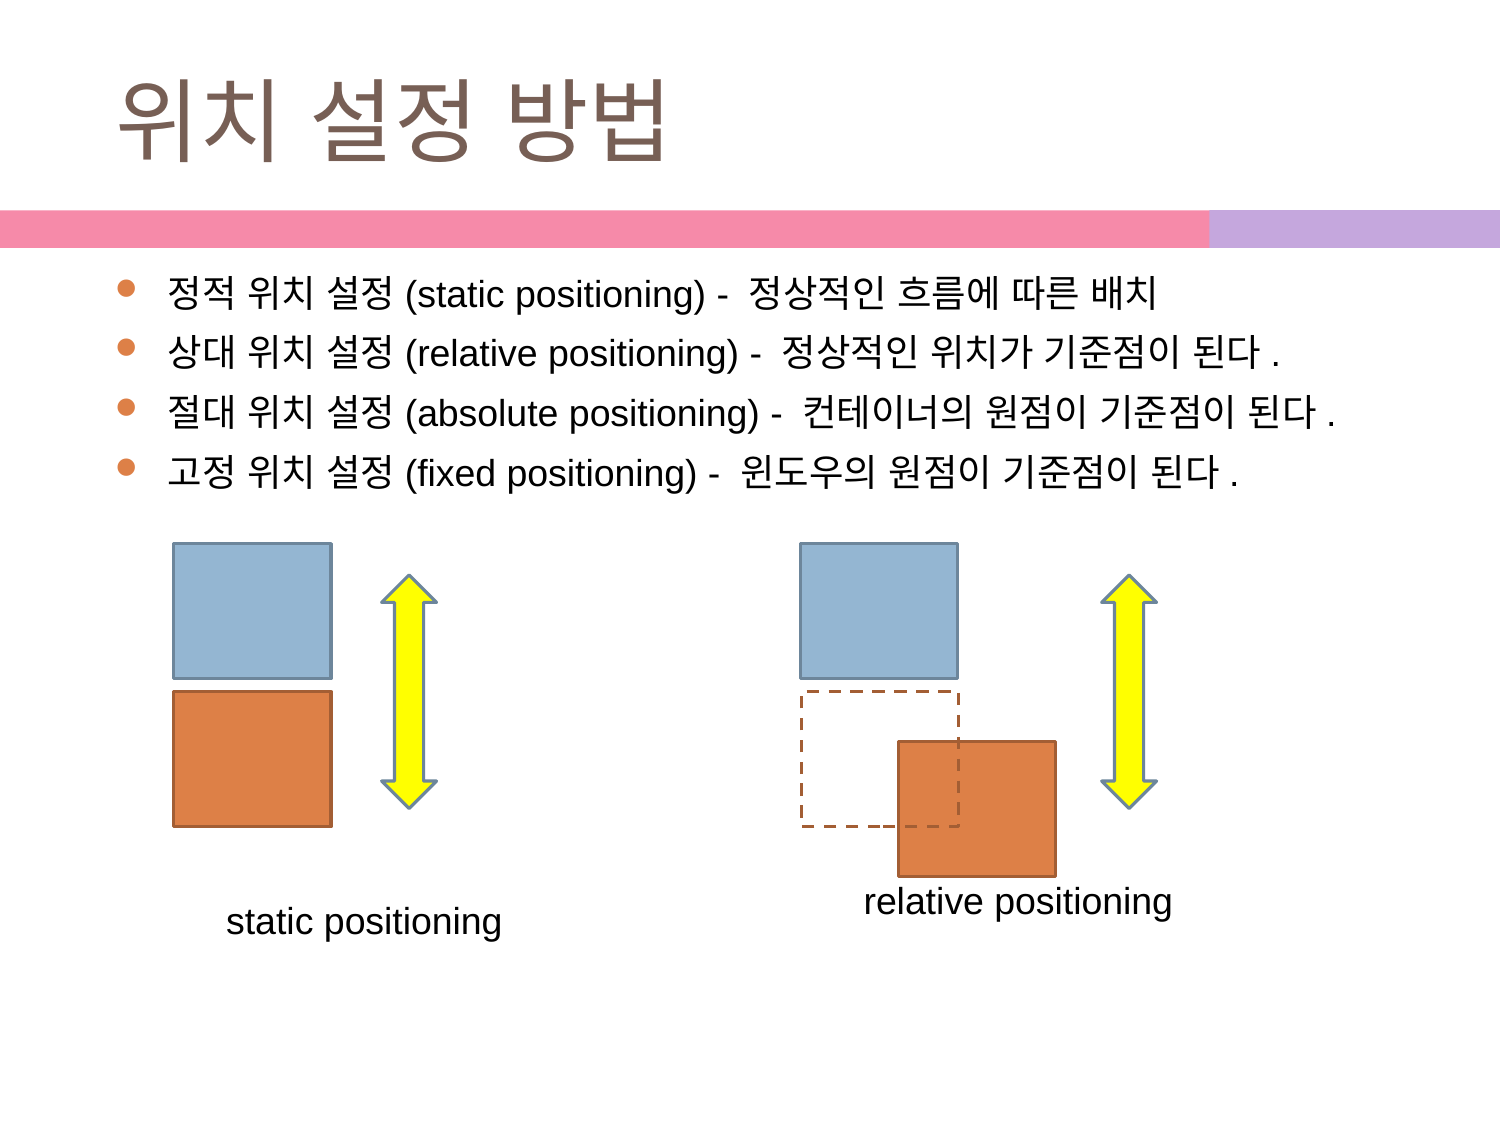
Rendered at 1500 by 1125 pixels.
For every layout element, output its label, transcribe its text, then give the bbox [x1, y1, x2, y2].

text_box [380, 573, 438, 810]
text_box [172, 690, 333, 828]
text_box [172, 542, 333, 680]
text_box [800, 690, 960, 828]
text_box static positioning [211, 889, 518, 950]
list 정적 위치 설정(static positioning) - 정상적인 흐름에 따른 배치 상대 위치 설정(relative positioning) - 정상적인 위치가 기준점이 된다. 절대 위치 설정(absolute positioning) - 컨테이너의 원점이 기준점이 된다. 고정 위치 설정(fixed positioning) - 윈도우의 원점이 기준점이 된다. [100, 262, 1438, 1000]
text_box relative positioning [848, 869, 1189, 930]
title 위치 설정 방법 [100, 37, 1438, 200]
text_box [1100, 573, 1159, 810]
text_box [799, 542, 959, 680]
text_box [897, 740, 1057, 869]
